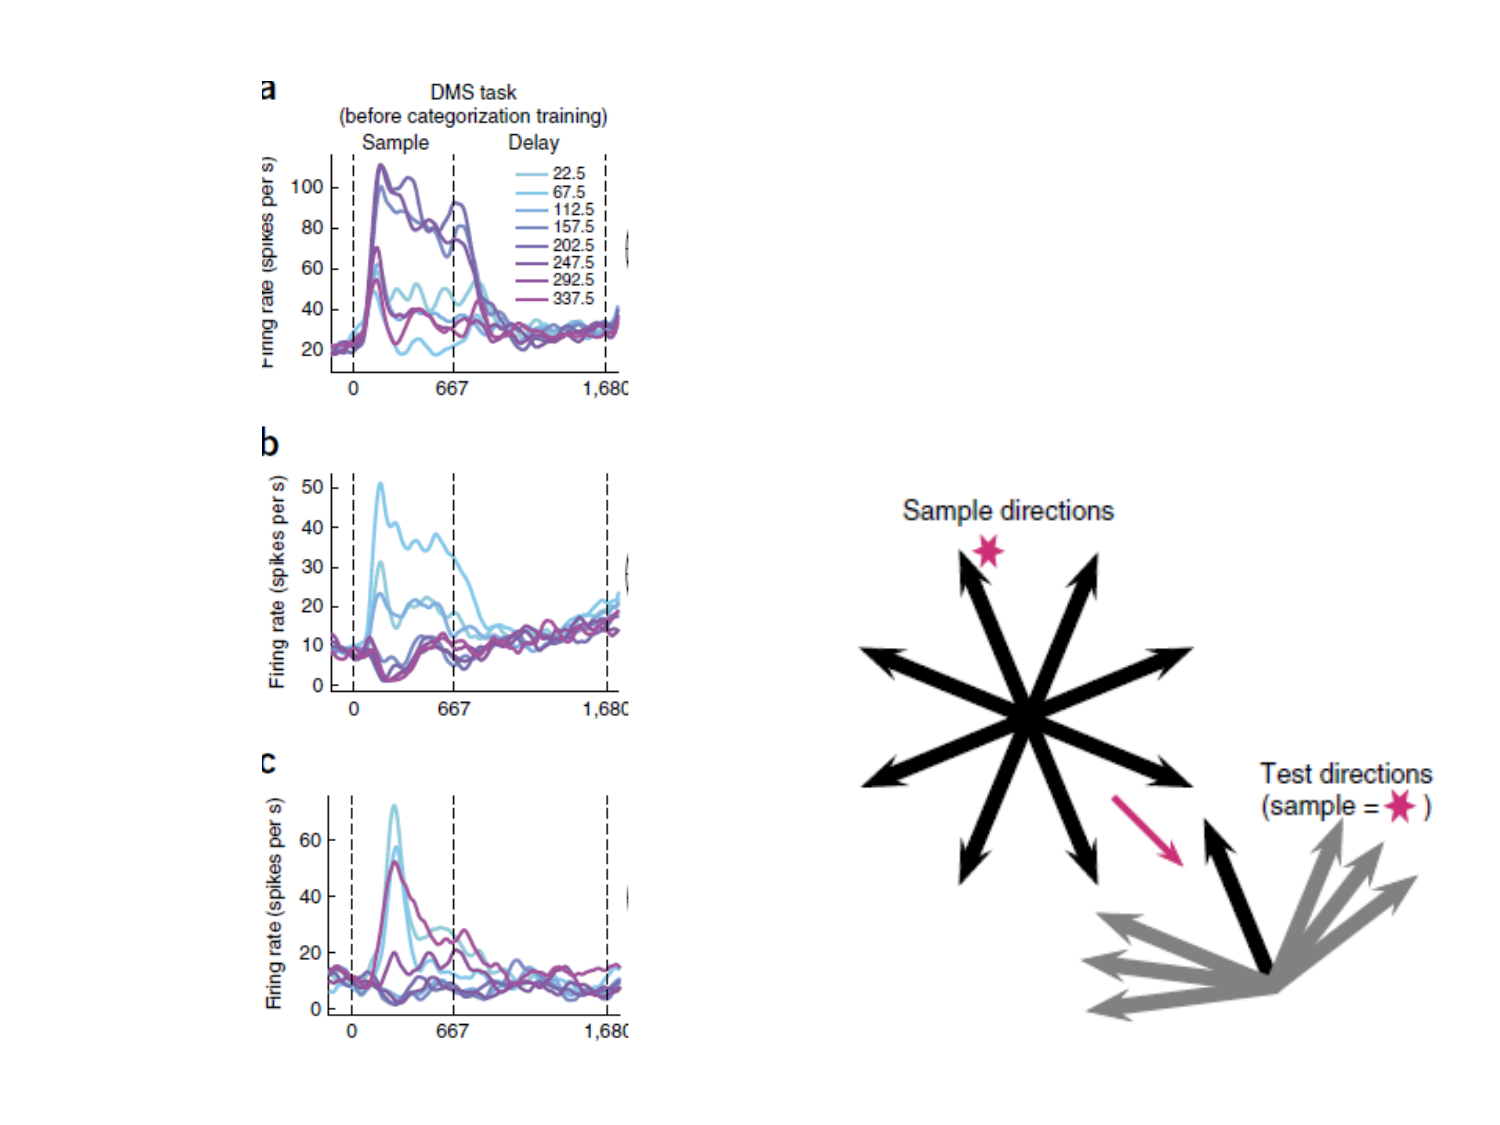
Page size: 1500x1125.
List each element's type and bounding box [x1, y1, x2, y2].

picture [849, 487, 1448, 1086]
picture [262, 81, 638, 1050]
